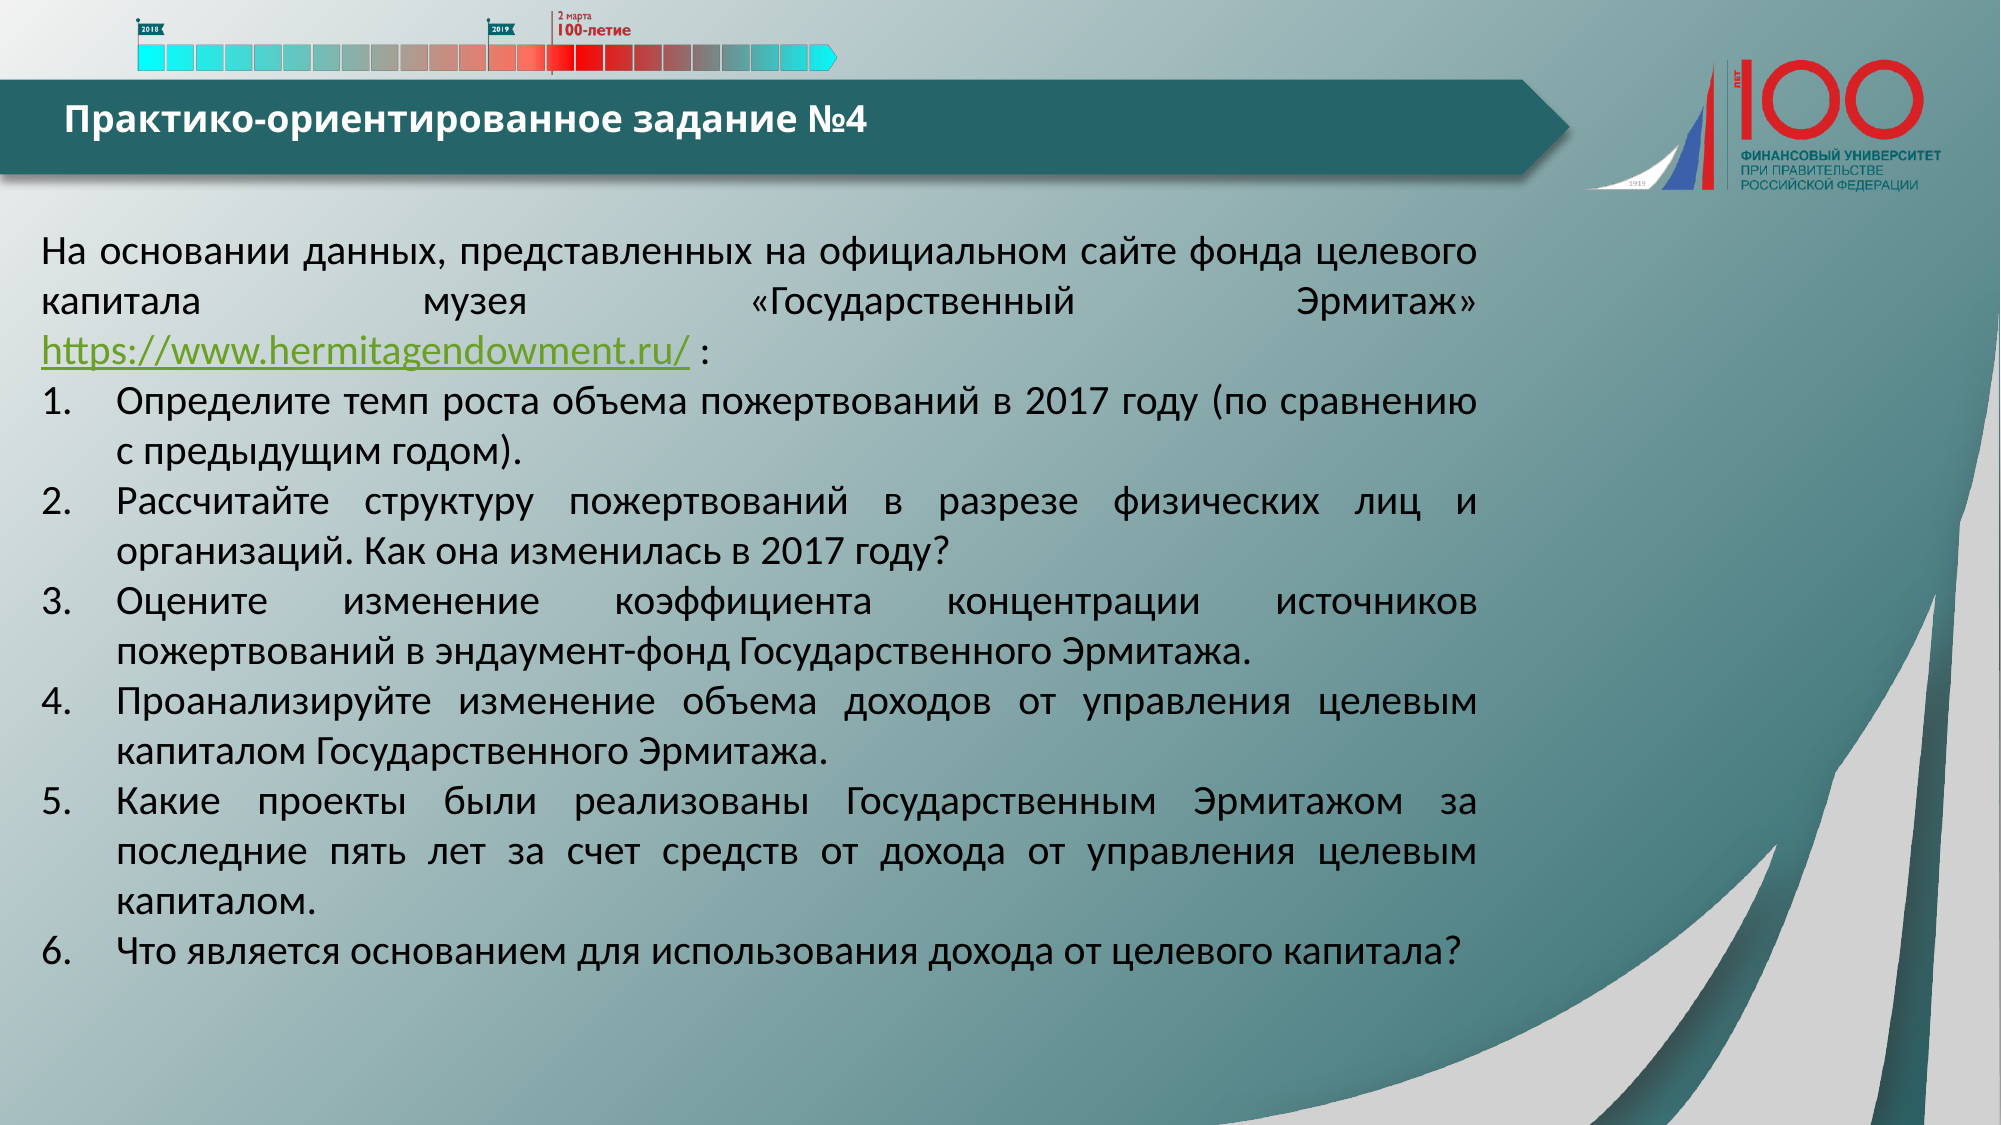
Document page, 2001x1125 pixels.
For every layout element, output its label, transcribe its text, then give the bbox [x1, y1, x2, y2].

picture [1582, 59, 1941, 192]
text_box На основании данных, представленных на официальном сайте фонда целевого капитала музея «Государственный Эрмитаж» https://www.hermitagendowment.ru/ : Определите темп роста объема пожертвований в 2017 году (по сравнению с предыдущим годом). Рассчитайте структуру пожертвований в разрезе физических лиц и организаций. Как она изменилась в 2017 году? Оцените изменение коэффициента концентрации источников пожертвований в эндаумент-фонд Государственного Эрмитажа. Проанализируйте изменение объема доходов от управления целевым капиталом Государственного Эрмитажа. Какие проекты были реализованы Государственным Эрмитажом за последние пять лет за счет средств от дохода от управления целевым капиталом. Что является основанием для использования дохода от целевого капитала? [26, 215, 1494, 981]
picture [136, 11, 837, 75]
title Практико-ориентированное задание №4 [48, 92, 1754, 155]
